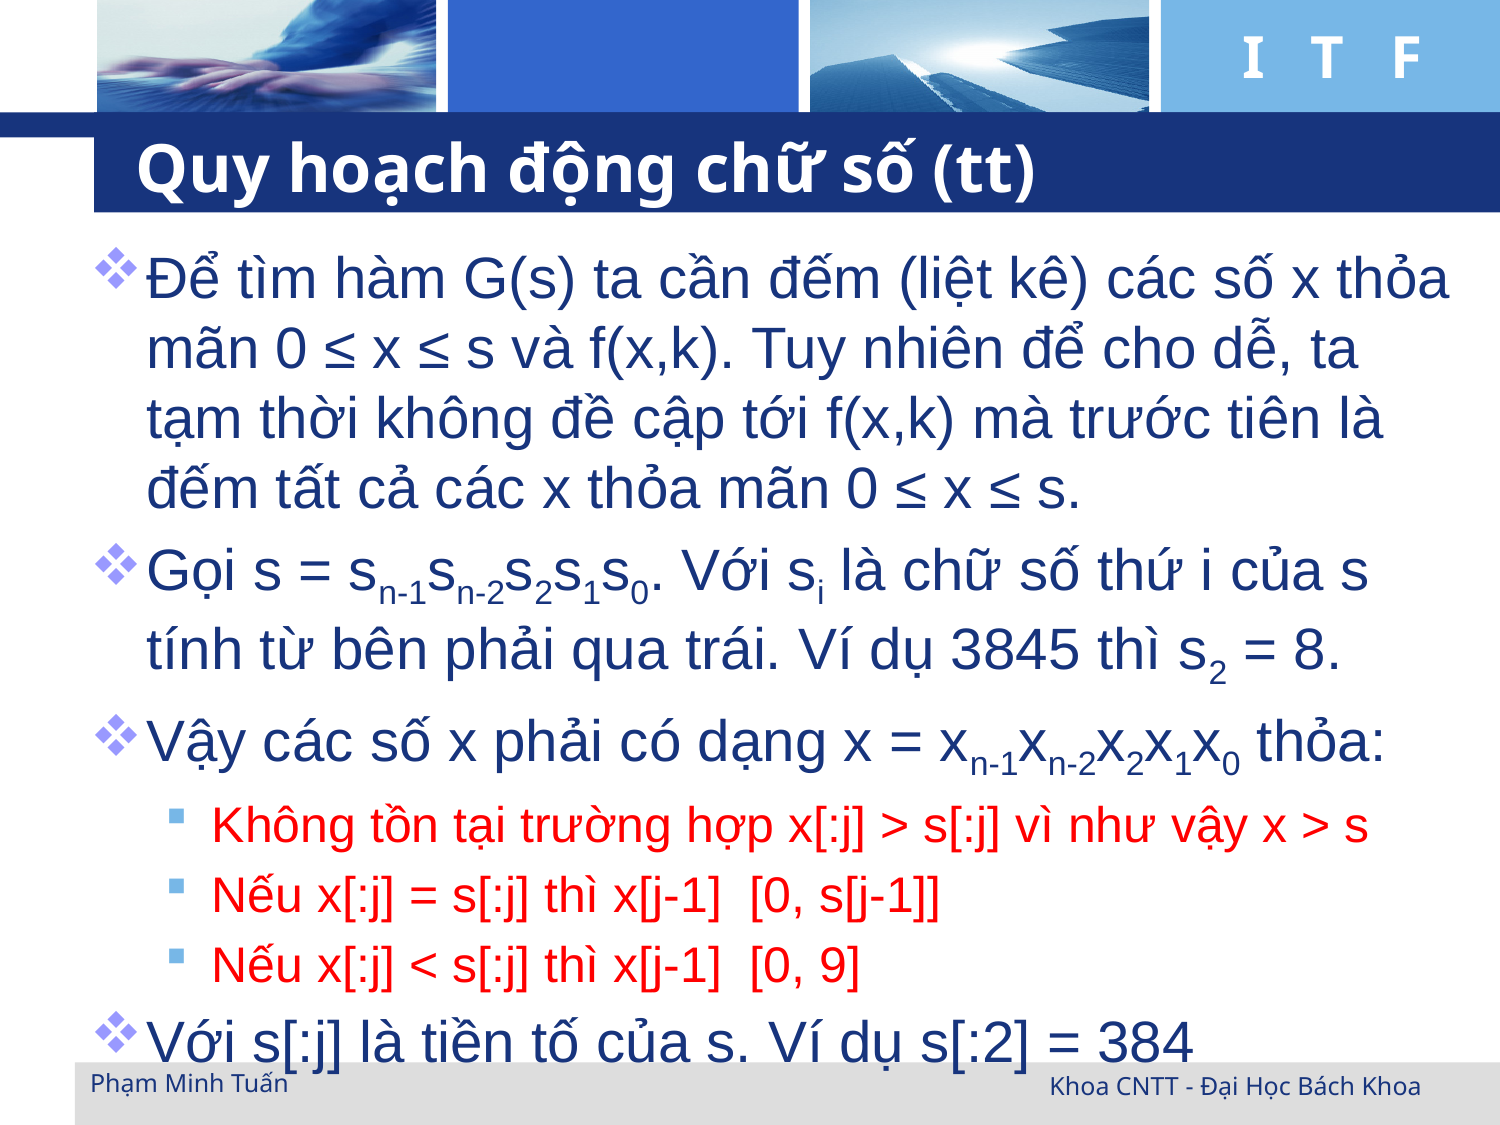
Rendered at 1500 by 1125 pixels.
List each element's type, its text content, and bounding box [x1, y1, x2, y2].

footer Khoa CNTT - Đại Học Bách Khoa [962, 1062, 1438, 1116]
picture [810, 0, 1150, 112]
picture [97, 0, 437, 112]
slide_number Phạm Minh Tuấn [75, 1059, 425, 1113]
title Quy hoạch động chữ số (tt) [120, 120, 1400, 213]
